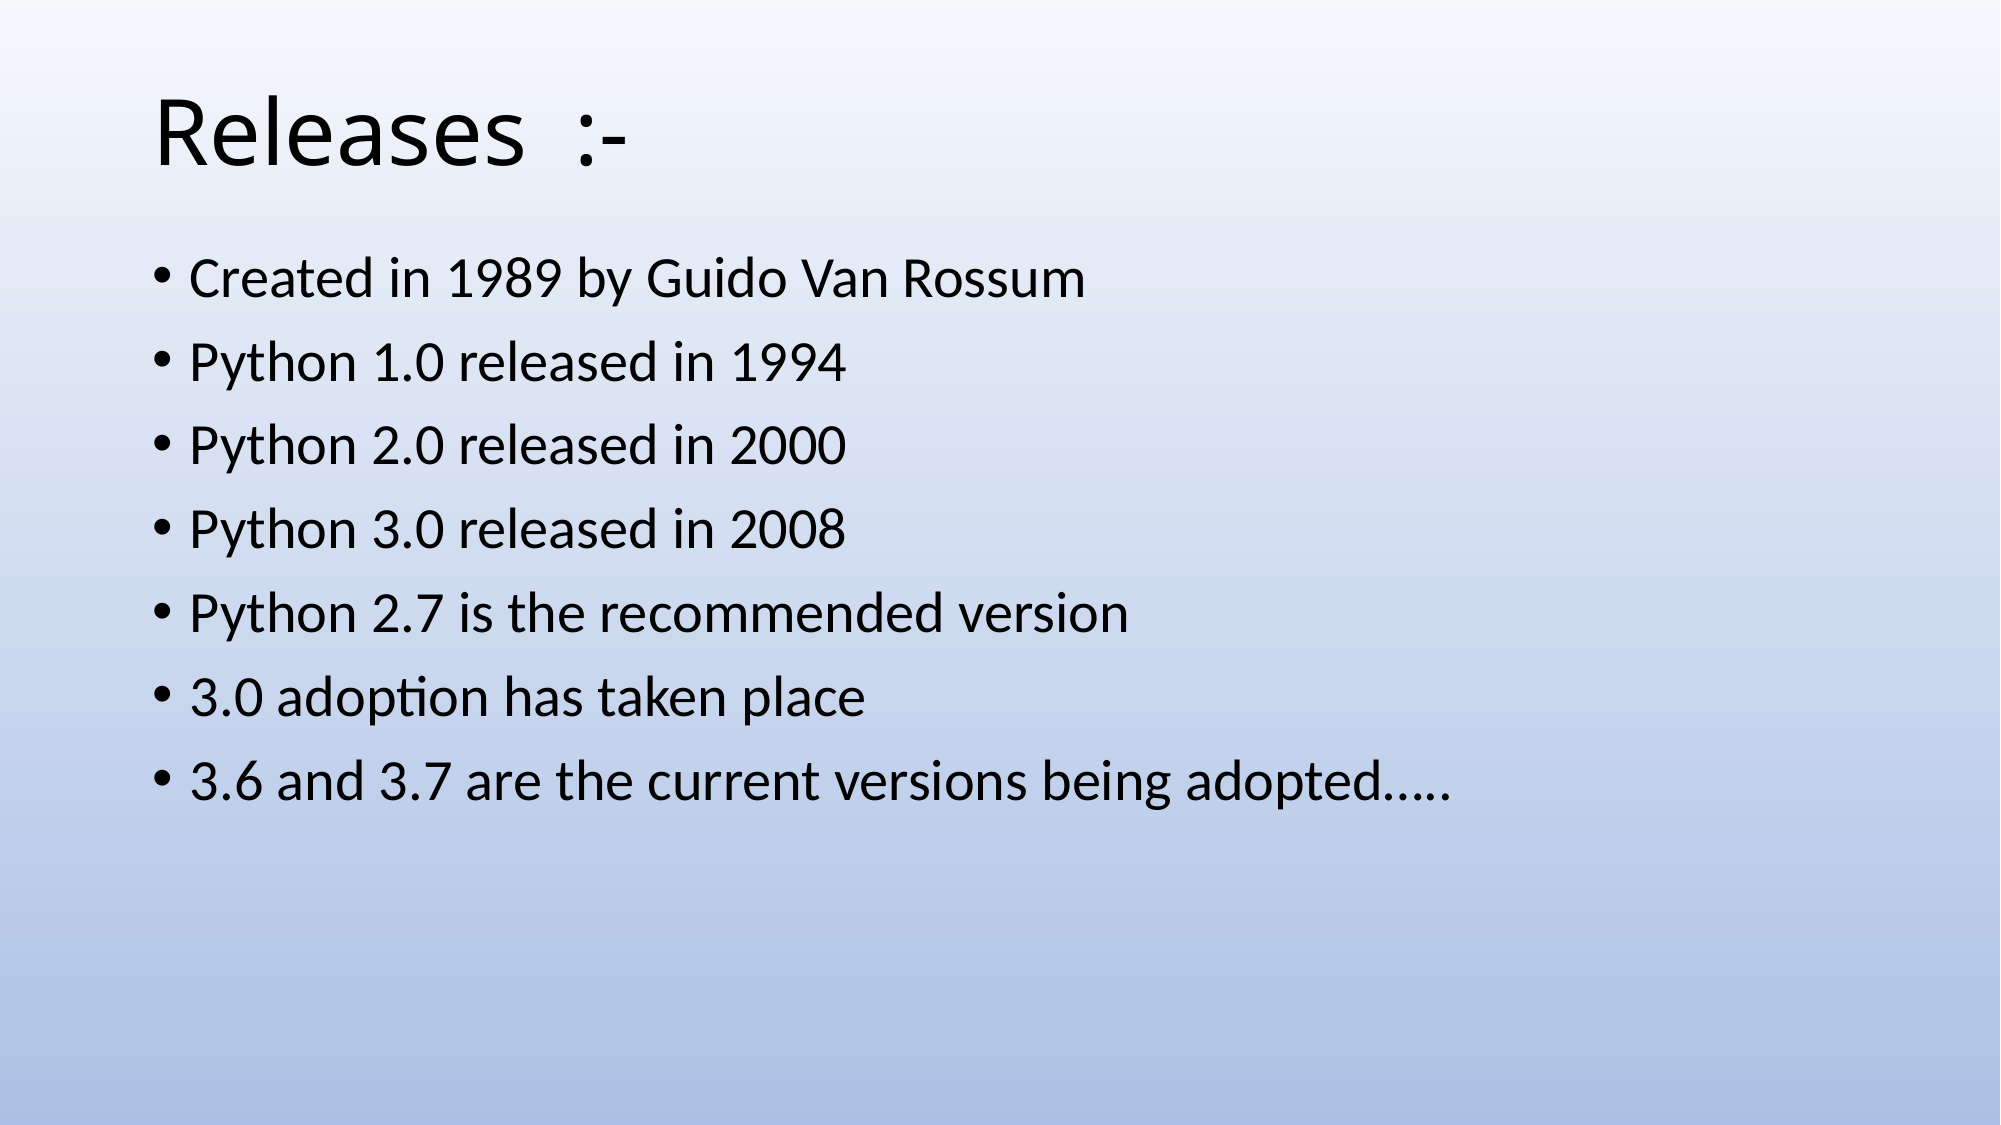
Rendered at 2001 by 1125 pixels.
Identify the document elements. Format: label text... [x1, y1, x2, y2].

title Releases :- [137, 59, 1863, 212]
list Created in 1989 by Guido Van Rossum Python 1.0 released in 1994 Python 2.0 released in 2000 Python 3.0 released in 2008 Python 2.7 is the recommended version 3.0 adoption has taken place 3.6 and 3.7 are the current versions being adopted….. [137, 239, 1863, 1017]
